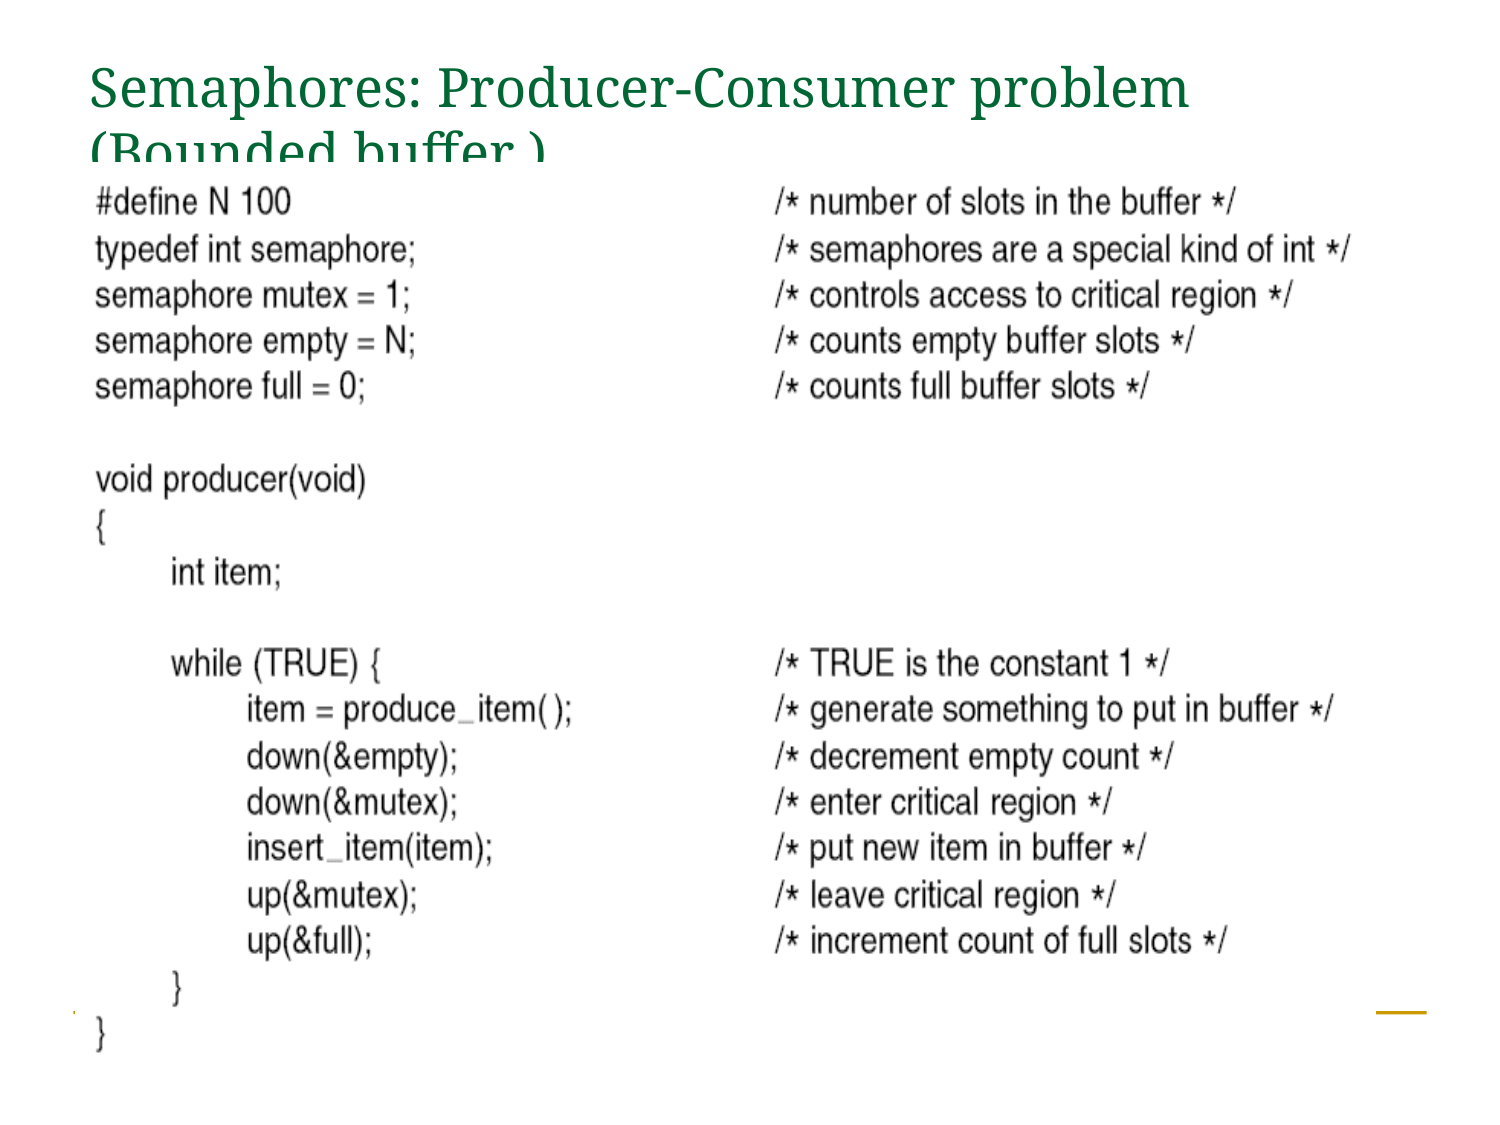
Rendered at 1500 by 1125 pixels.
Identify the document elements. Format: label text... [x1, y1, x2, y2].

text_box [74, 162, 1376, 1086]
text_box Semaphores: Producer-Consumer problem (Bounded buffer ) [74, 45, 1425, 191]
